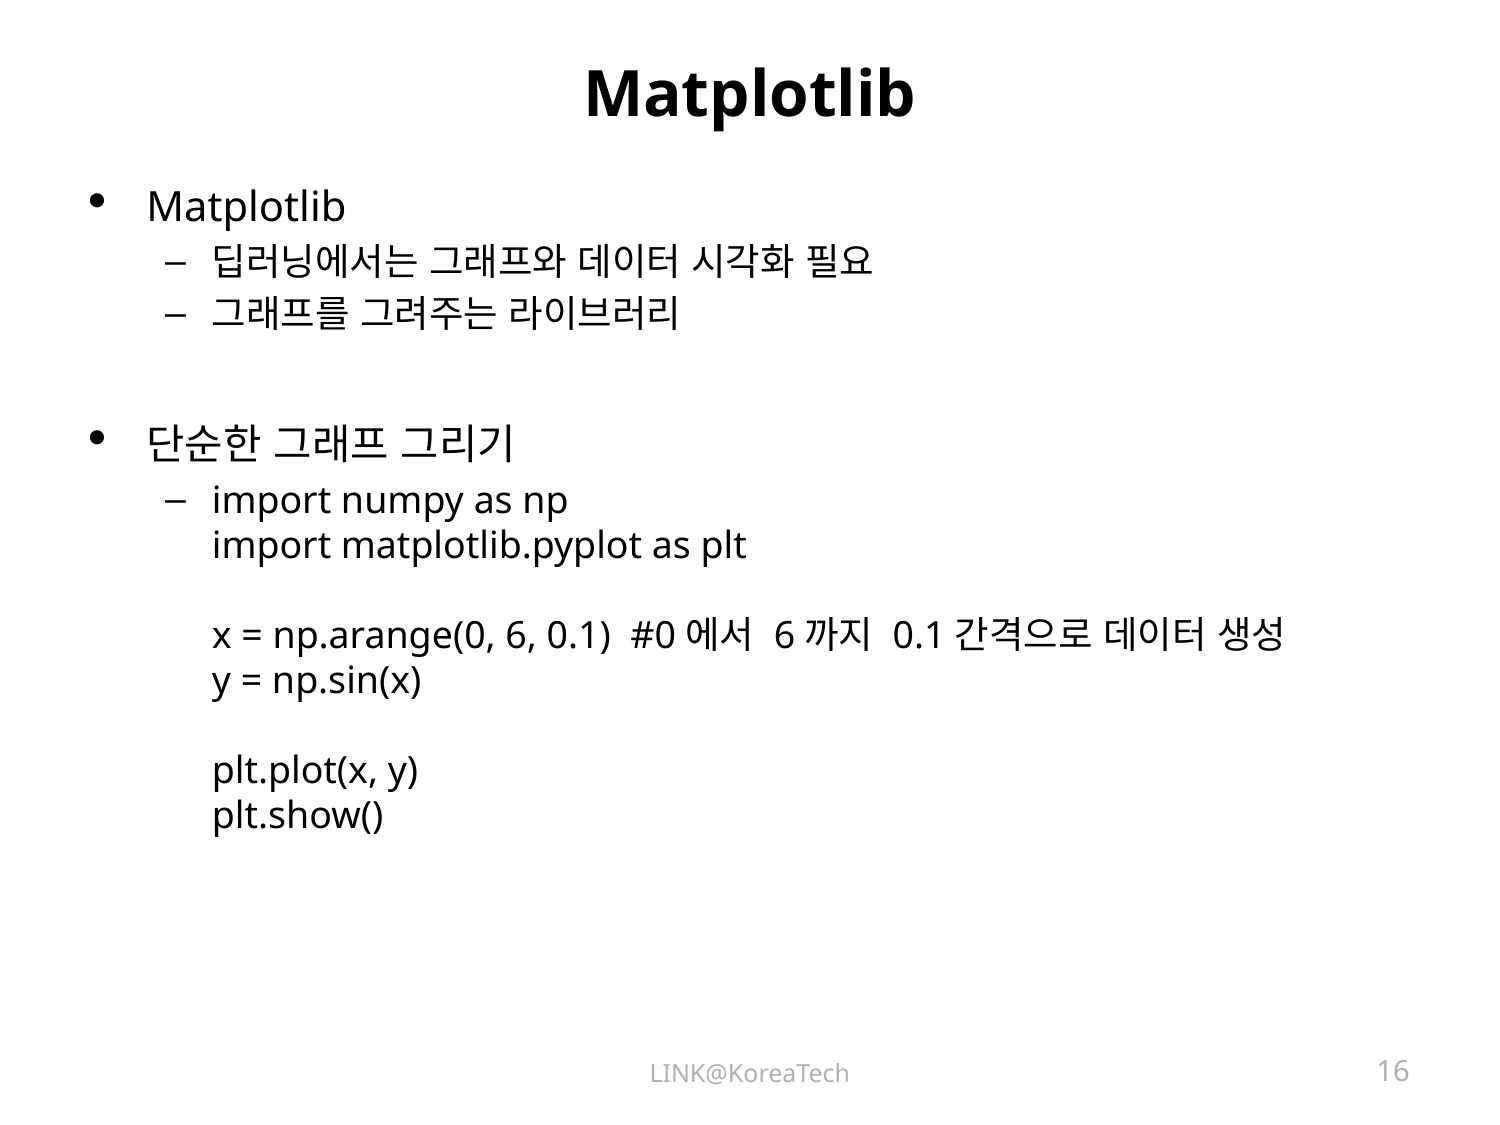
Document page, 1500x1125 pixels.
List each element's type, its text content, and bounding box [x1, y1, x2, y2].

title Matplotlib [75, 45, 1425, 138]
footer LINK@KoreaTech [419, 1042, 1074, 1103]
list Matplotlib 딥러닝에서는 그래프와 데이터 시각화 필요 그래프를 그려주는 라이브러리 단순한 그래프 그리기 import numpy as np import matplotlib.pyplot as plt x = np.arange(0, 6, 0.1) #0에서 6까지 0.1간격으로 데이터 생성 y = np.sin(x) plt.plot(x, y) plt.show() [75, 172, 1425, 1005]
slide_number 16 [1074, 1042, 1425, 1103]
